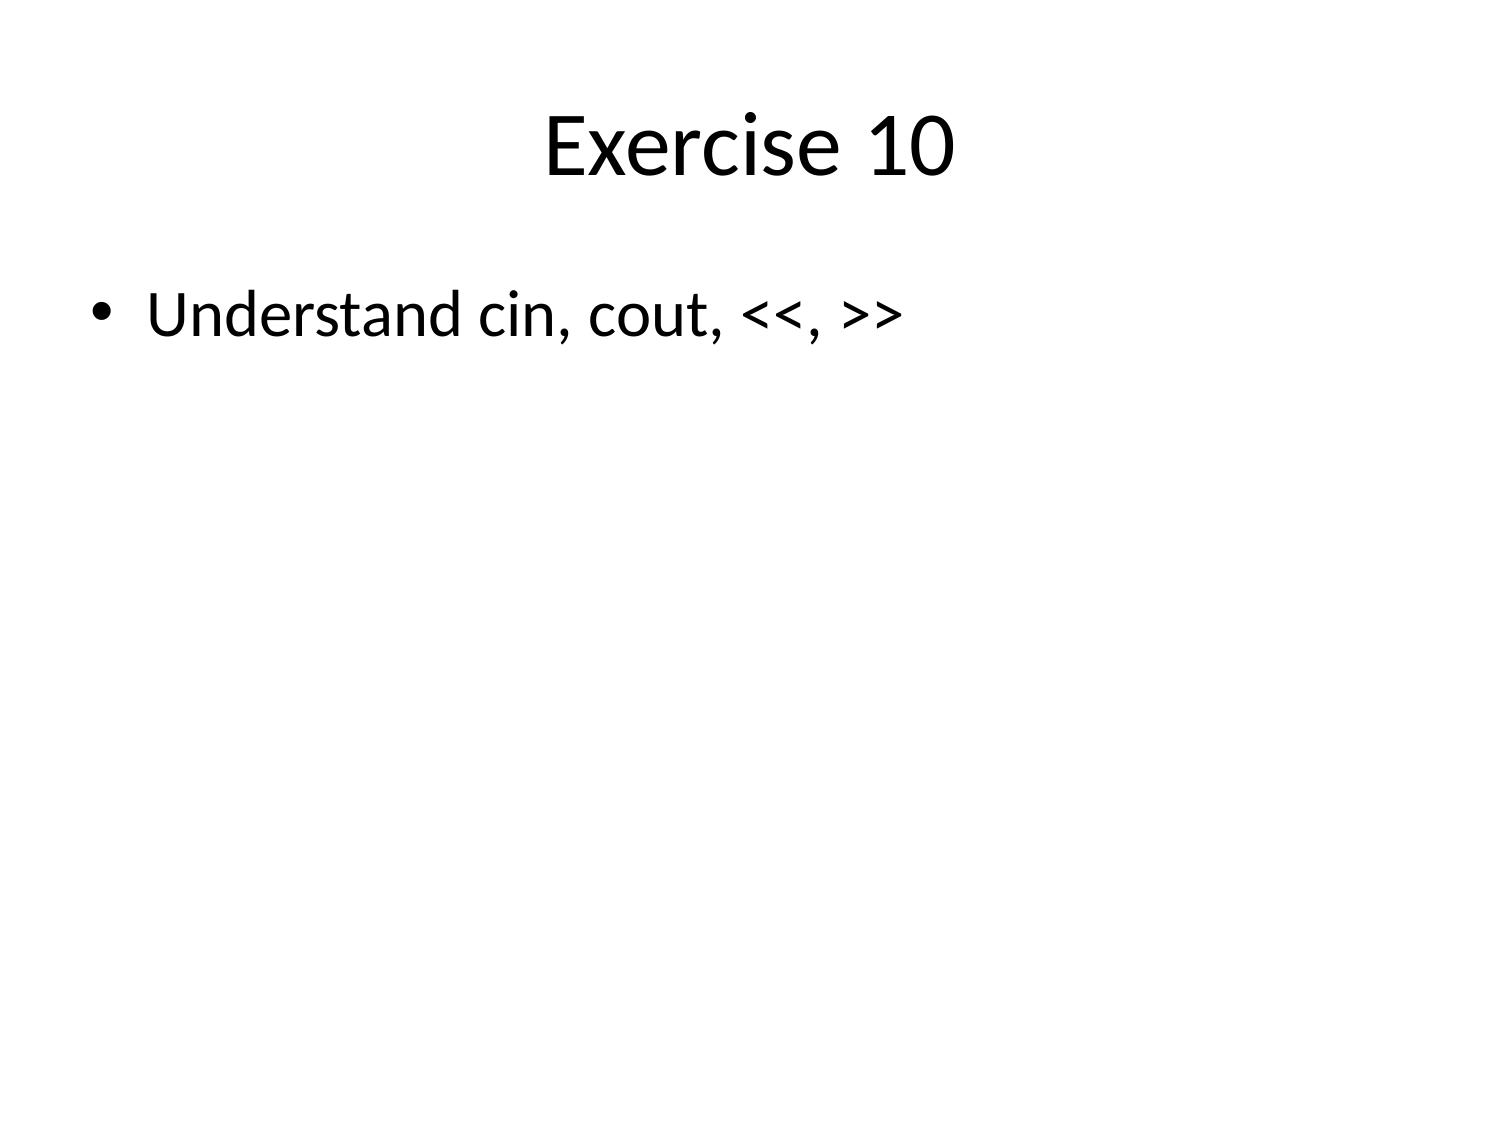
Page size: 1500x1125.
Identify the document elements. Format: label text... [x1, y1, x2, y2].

list Understand cin, cout, <<, >> [75, 262, 1425, 1005]
title Exercise 10 [75, 45, 1425, 233]
